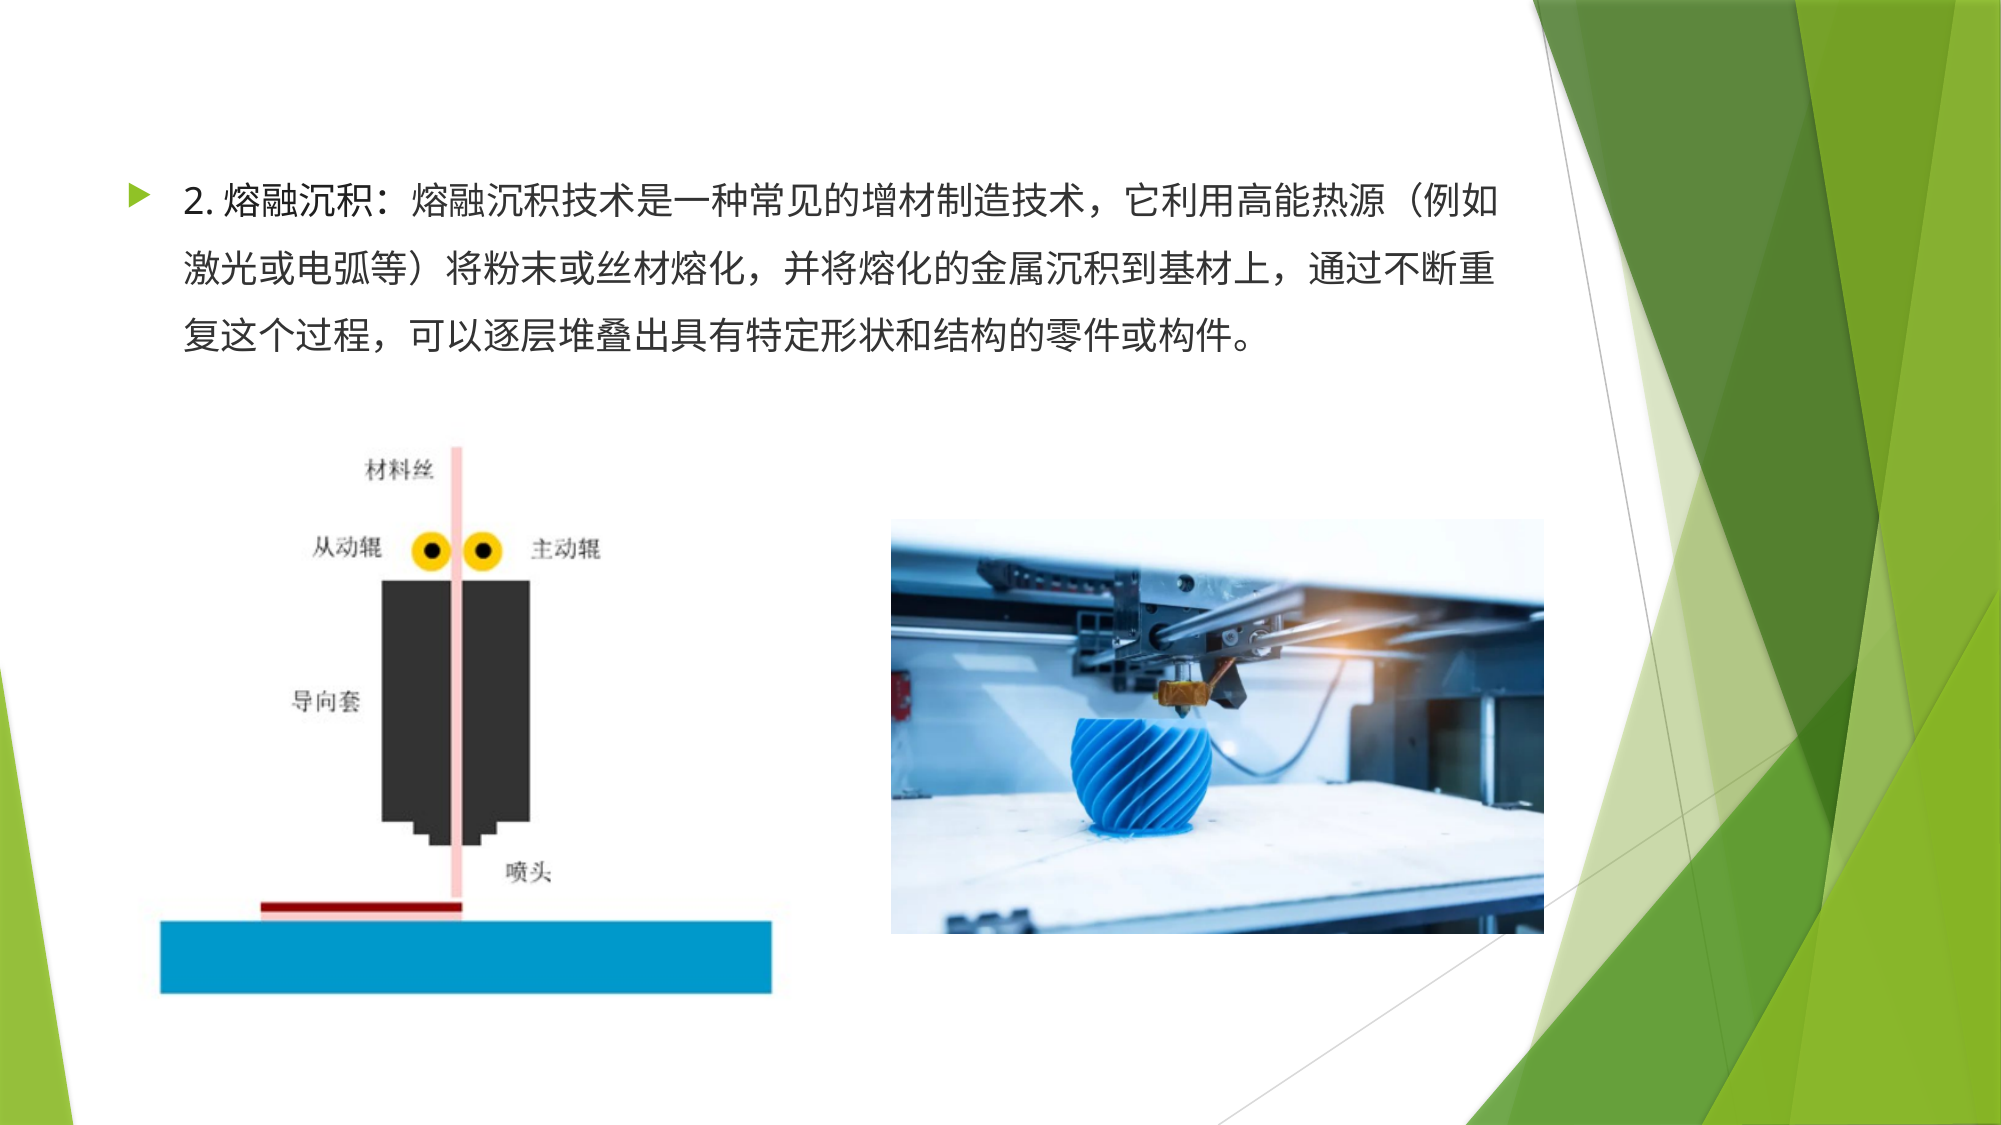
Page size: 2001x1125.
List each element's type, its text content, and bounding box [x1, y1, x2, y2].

picture [64, 372, 817, 1024]
picture [890, 519, 1544, 935]
list 2.熔融沉积：熔融沉积技术是一种常见的增材制造技术，它利用高能热源（例如激光或电弧等）将粉末或丝材熔化，并将熔化的金属沉积到基材上，通过不断重复这个过程，可以逐层堆叠出具有特定形状和结构的零件或构件。 [111, 146, 1522, 784]
